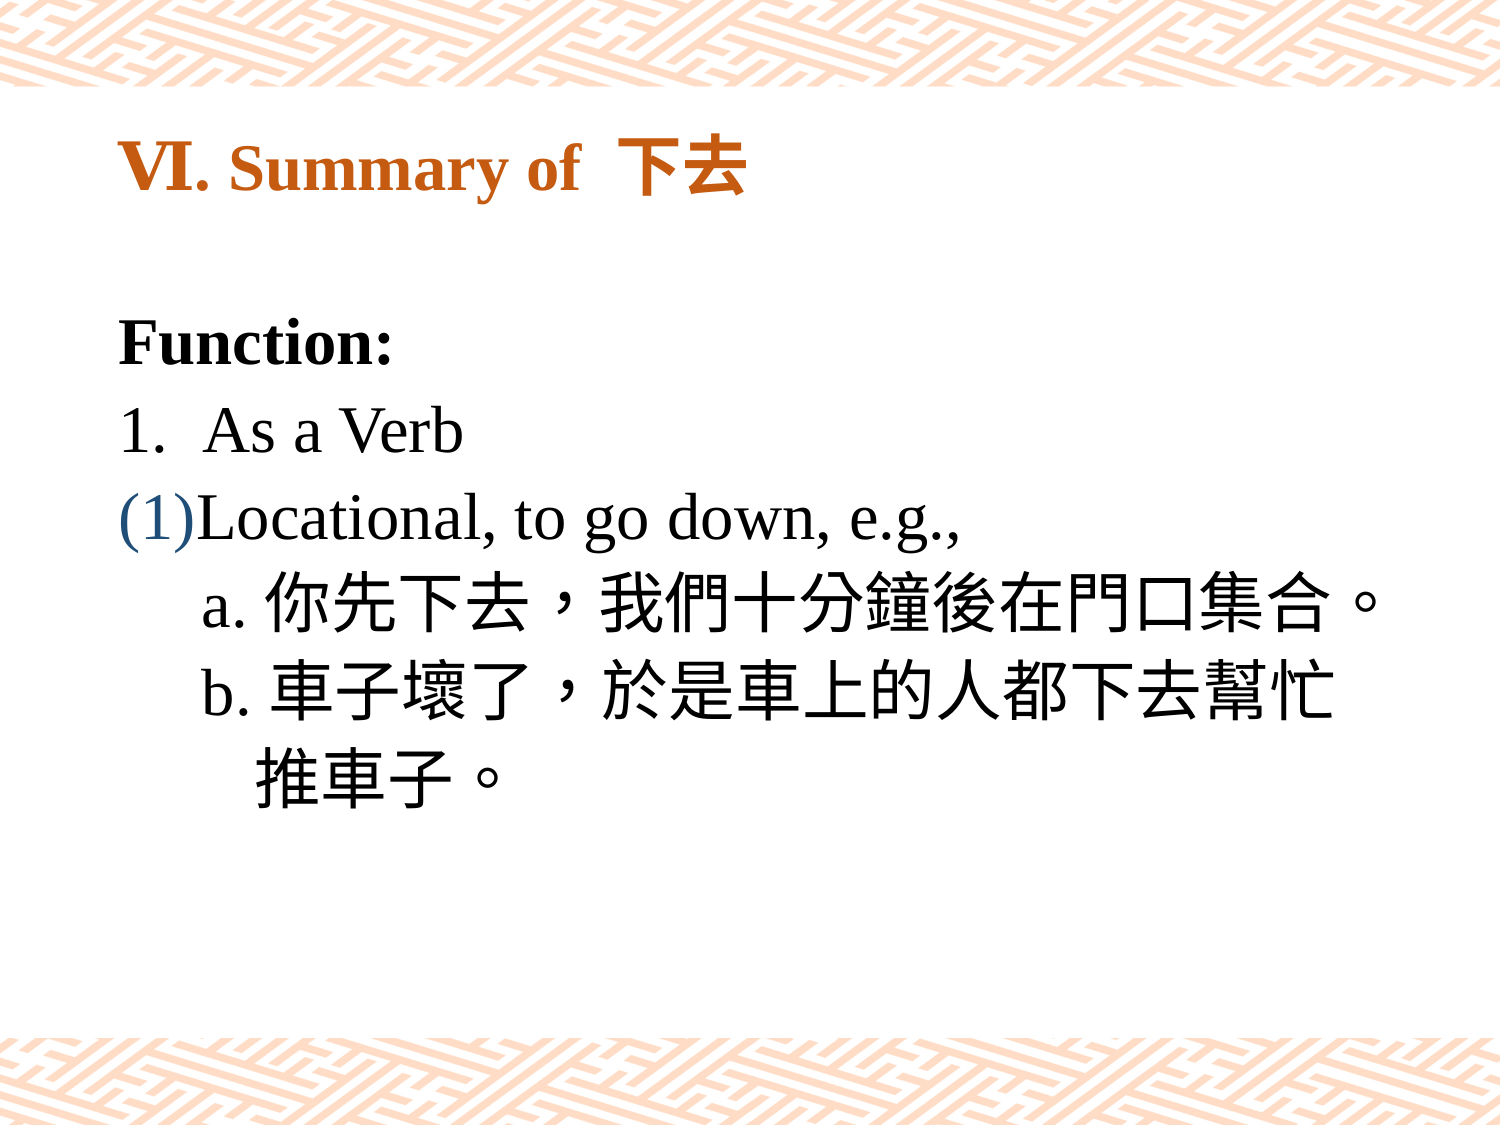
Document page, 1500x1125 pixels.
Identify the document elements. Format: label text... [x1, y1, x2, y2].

list Function: As a Verb (1)Locational, to go down, e.g., a.你先下去，我們十分鐘後在門口集合。 b.車子壞了，於是車上的人都下去幫忙 推車子。 [103, 299, 1397, 1014]
title Ⅵ. Summary of 下去 [103, 59, 1397, 278]
picture [0, 0, 1500, 1125]
